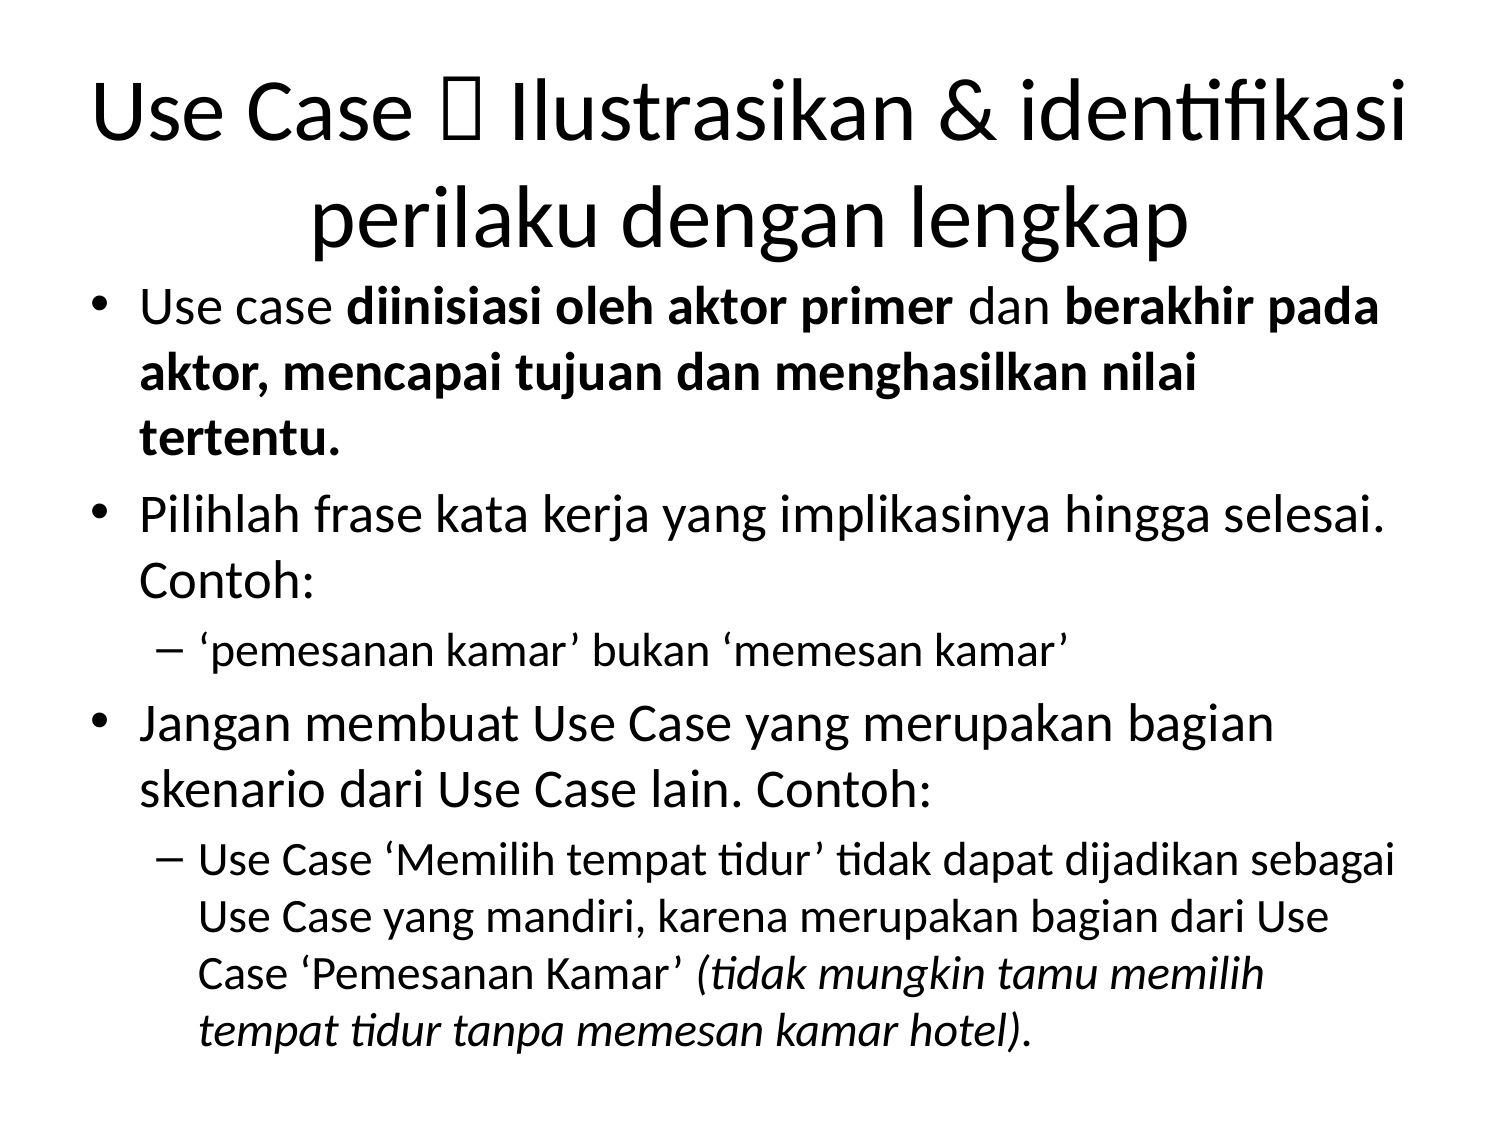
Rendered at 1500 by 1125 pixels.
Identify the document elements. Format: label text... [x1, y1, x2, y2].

list Use case diinisiasi oleh aktor primer dan berakhir pada aktor, mencapai tujuan dan menghasilkan nilai tertentu. Pilihlah frase kata kerja yang implikasinya hingga selesai. Contoh: ‘pemesanan kamar’ bukan ‘memesan kamar’ Jangan membuat Use Case yang merupakan bagian skenario dari Use Case lain. Contoh: Use Case ‘Memilih tempat tidur’ tidak dapat dijadikan sebagai Use Case yang mandiri, karena merupakan bagian dari Use Case ‘Pemesanan Kamar’ (tidak mungkin tamu memilih tempat tidur tanpa memesan kamar hotel). [75, 262, 1425, 1071]
title Use Case  Ilustrasikan & identifikasi perilaku dengan lengkap [0, 43, 1500, 274]
